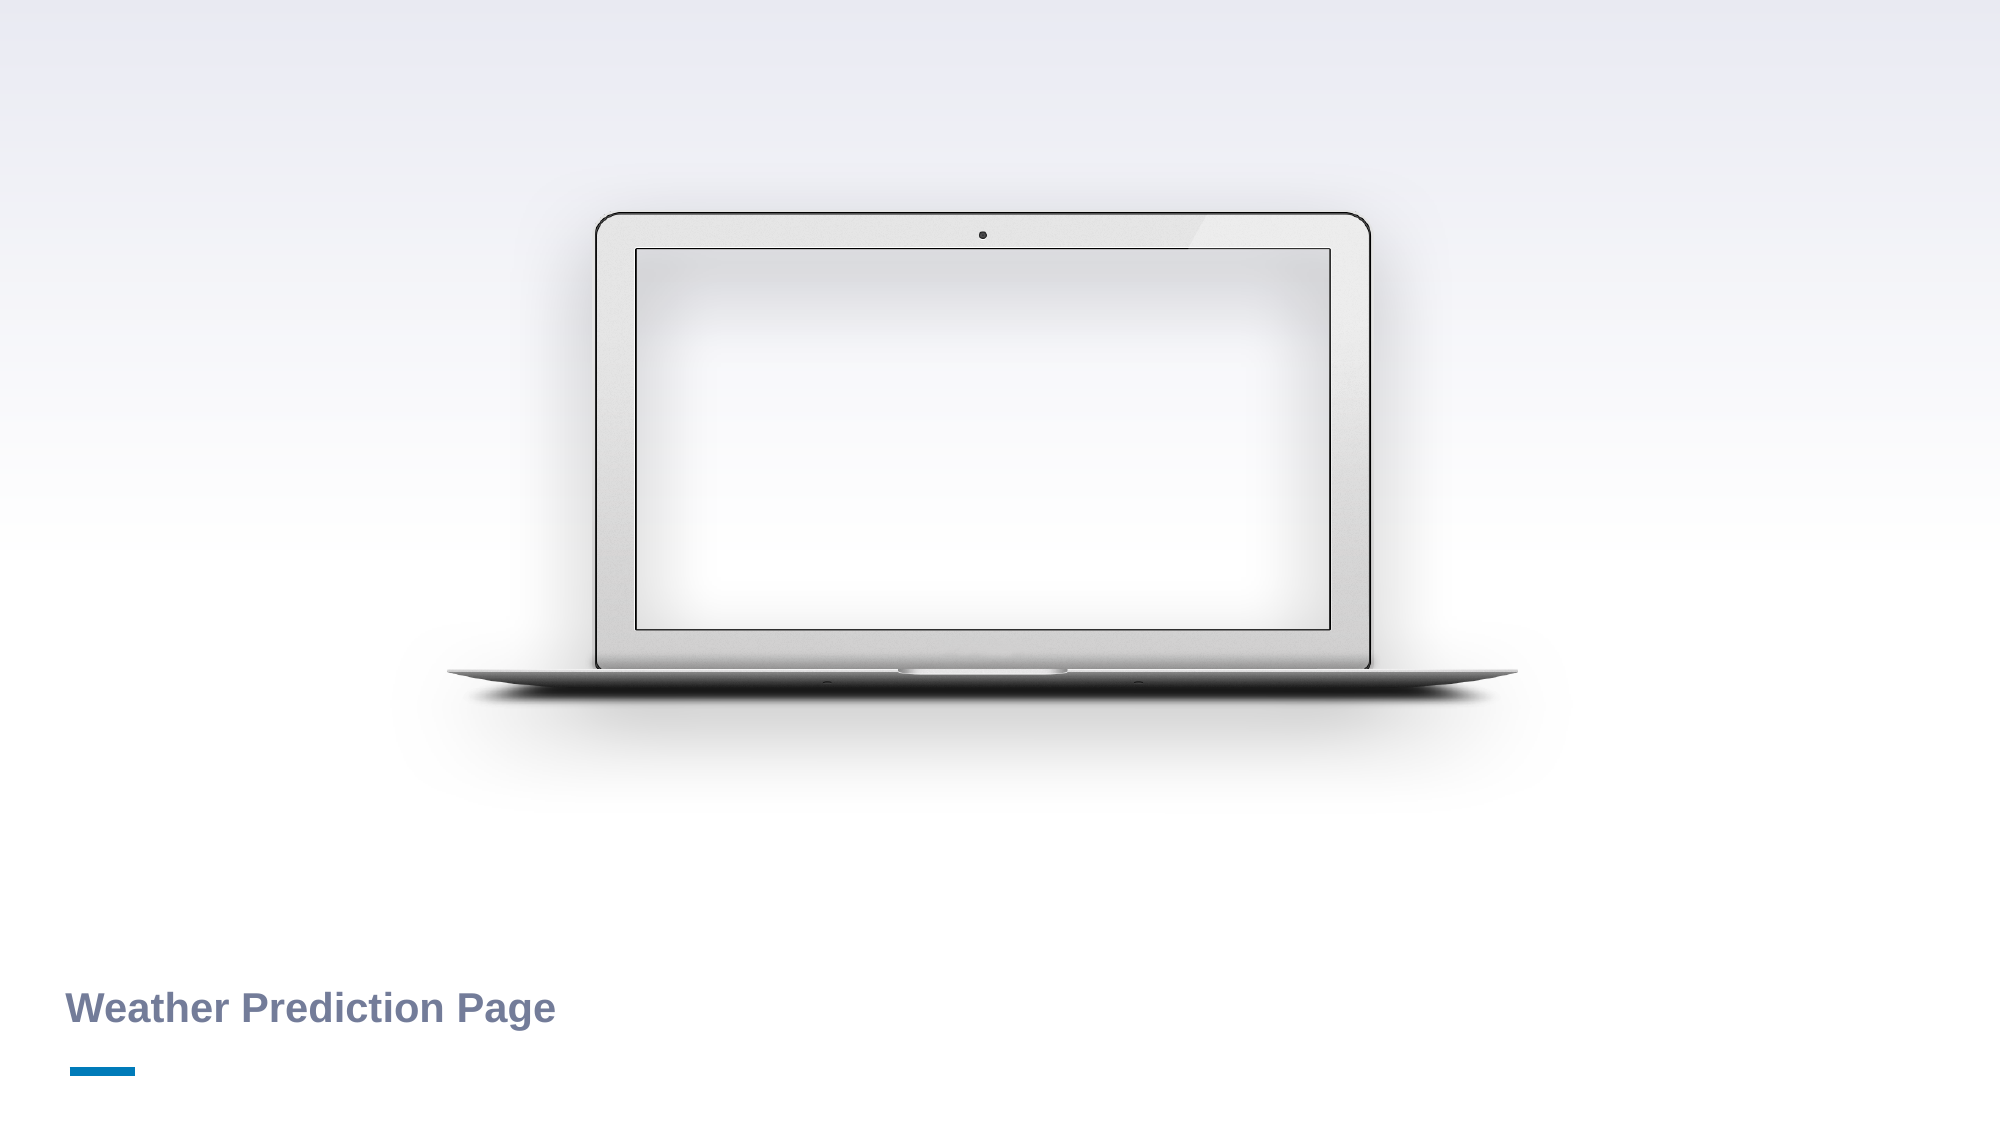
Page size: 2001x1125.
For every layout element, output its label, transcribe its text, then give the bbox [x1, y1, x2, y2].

text_box Weather Prediction Page [50, 973, 572, 1039]
picture [436, 209, 1519, 739]
